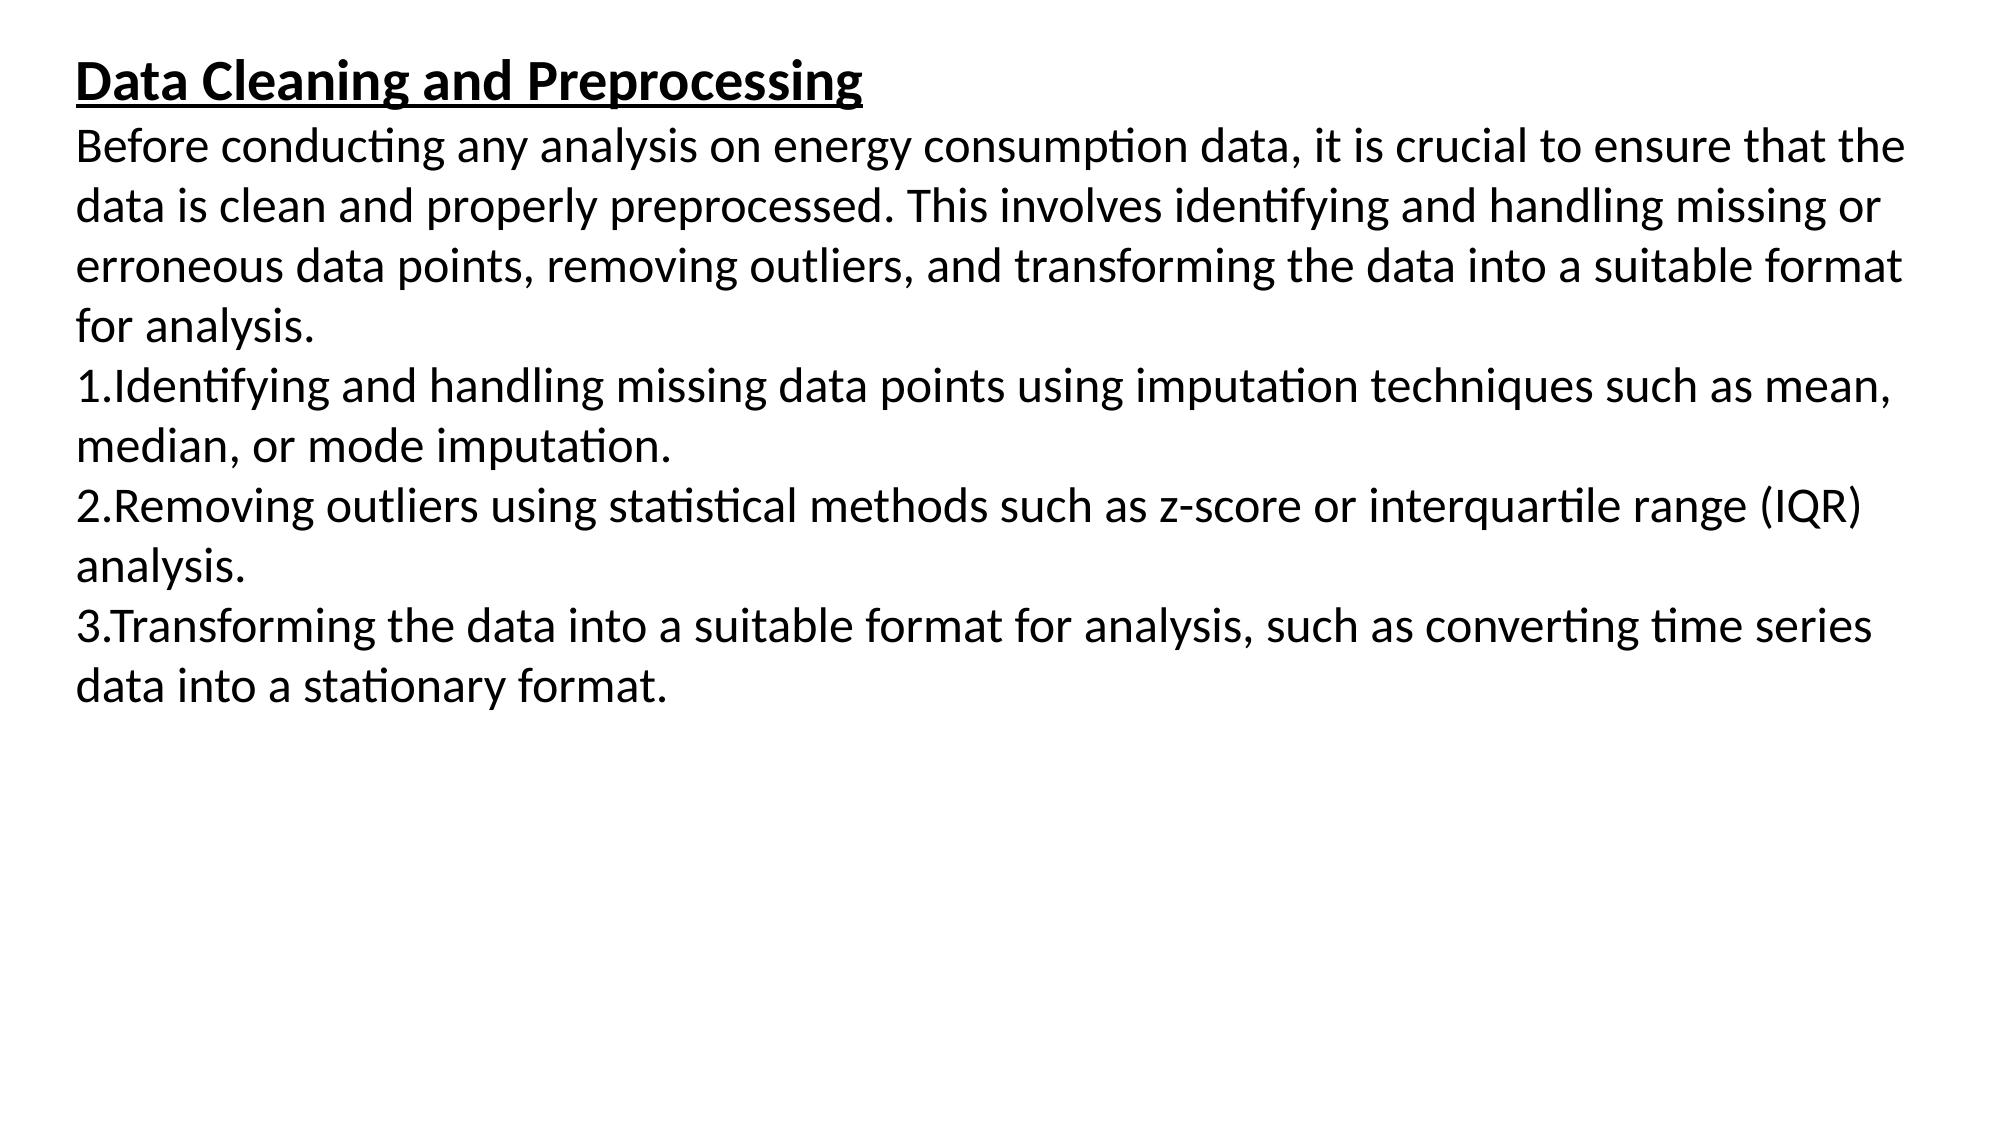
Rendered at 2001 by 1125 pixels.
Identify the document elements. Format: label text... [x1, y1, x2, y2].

text_box Data Cleaning and Preprocessing Before conducting any analysis on energy consumption data, it is crucial to ensure that the data is clean and properly preprocessed. This involves identifying and handling missing or erroneous data points, removing outliers, and transforming the data into a suitable format for analysis. 1.Identifying and handling missing data points using imputation techniques such as mean, median, or mode imputation. 2.Removing outliers using statistical methods such as z-score or interquartile range (IQR) analysis. 3.Transforming the data into a suitable format for analysis, such as converting time series data into a stationary format. [60, 34, 1958, 1009]
